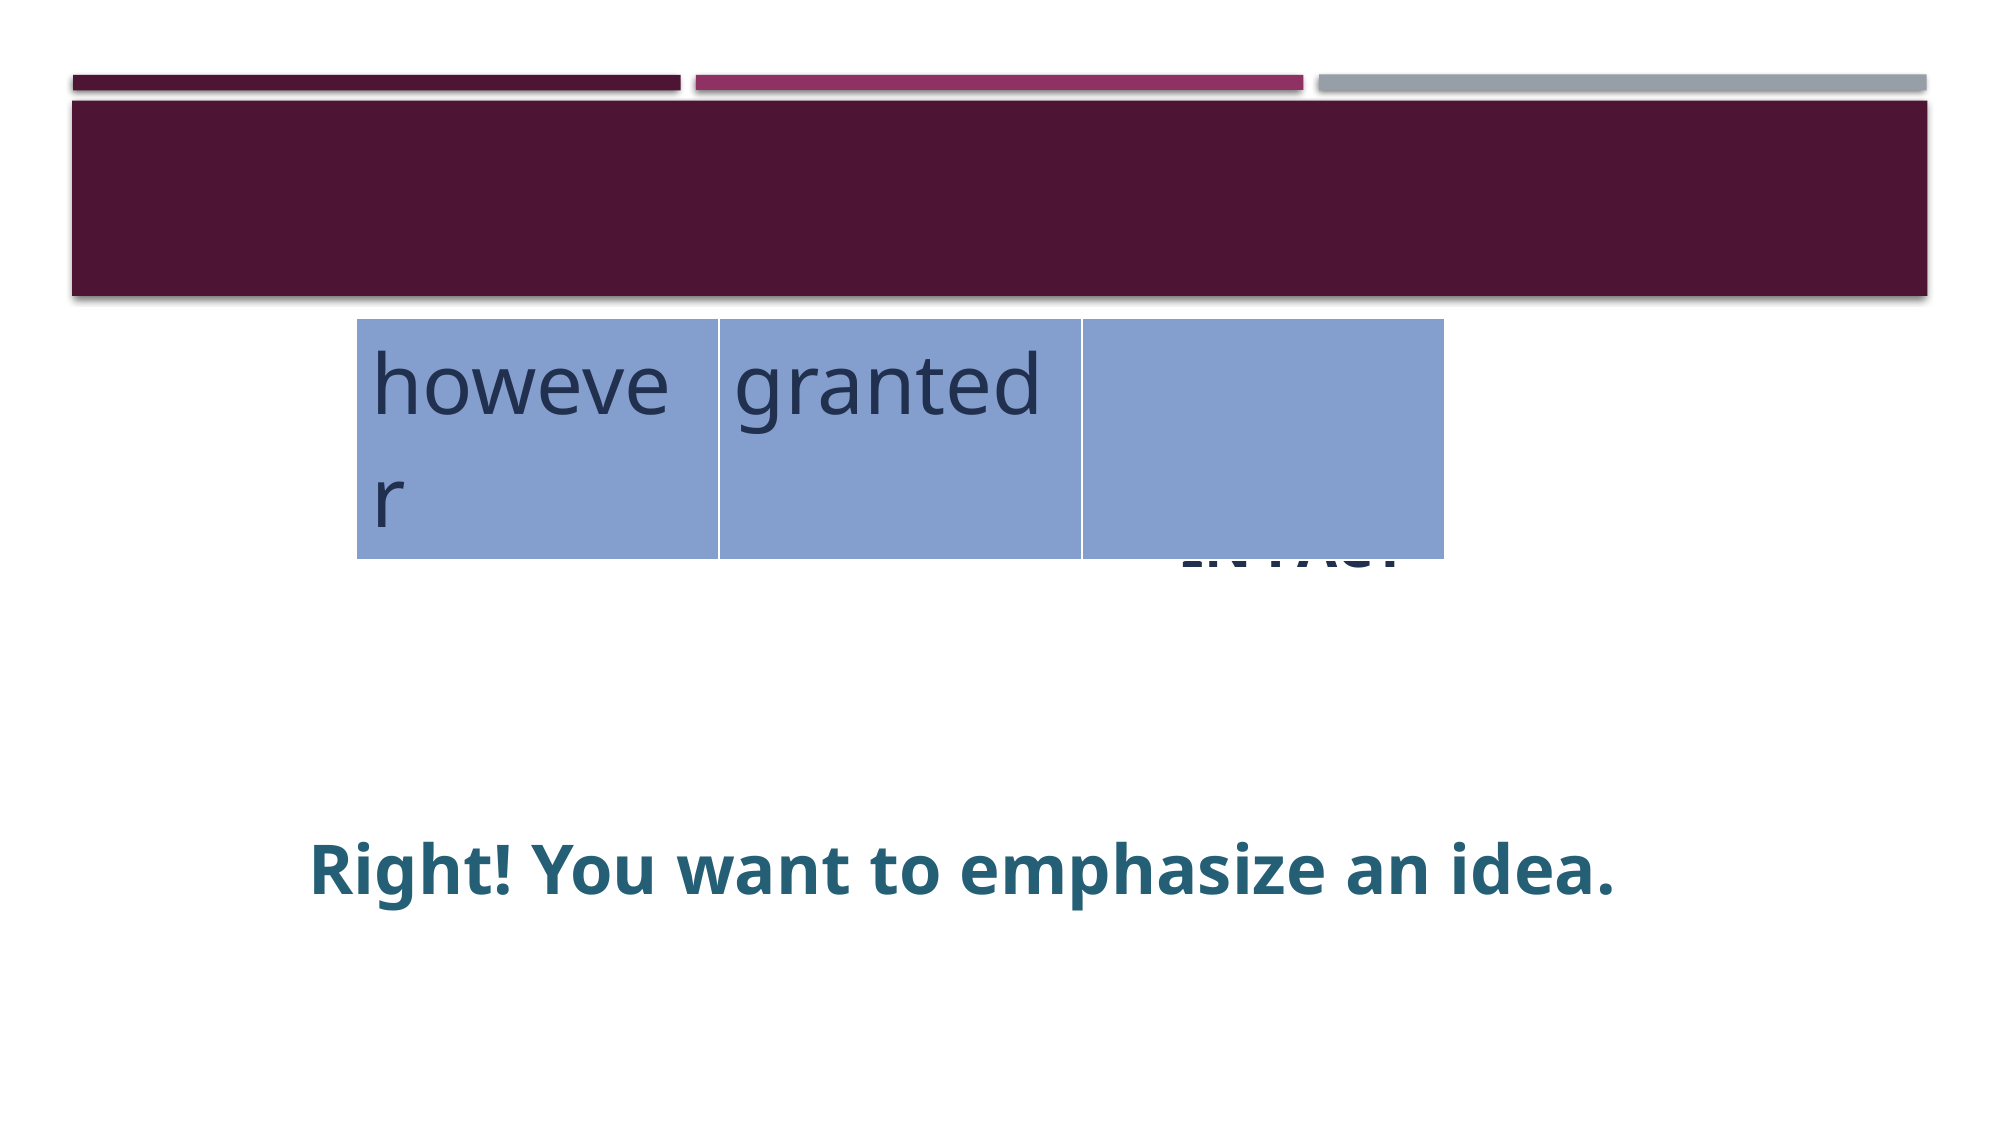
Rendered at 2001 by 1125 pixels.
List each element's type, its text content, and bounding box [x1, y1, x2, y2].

title 1. You need to eat less. In fact, you should cut your calories in half! [437, 468, 1683, 657]
text_box Right! You want to emphasize an idea. [293, 773, 1644, 962]
table_header however [357, 319, 718, 559]
table_header granted [720, 319, 1081, 559]
table_header [1083, 319, 1444, 559]
